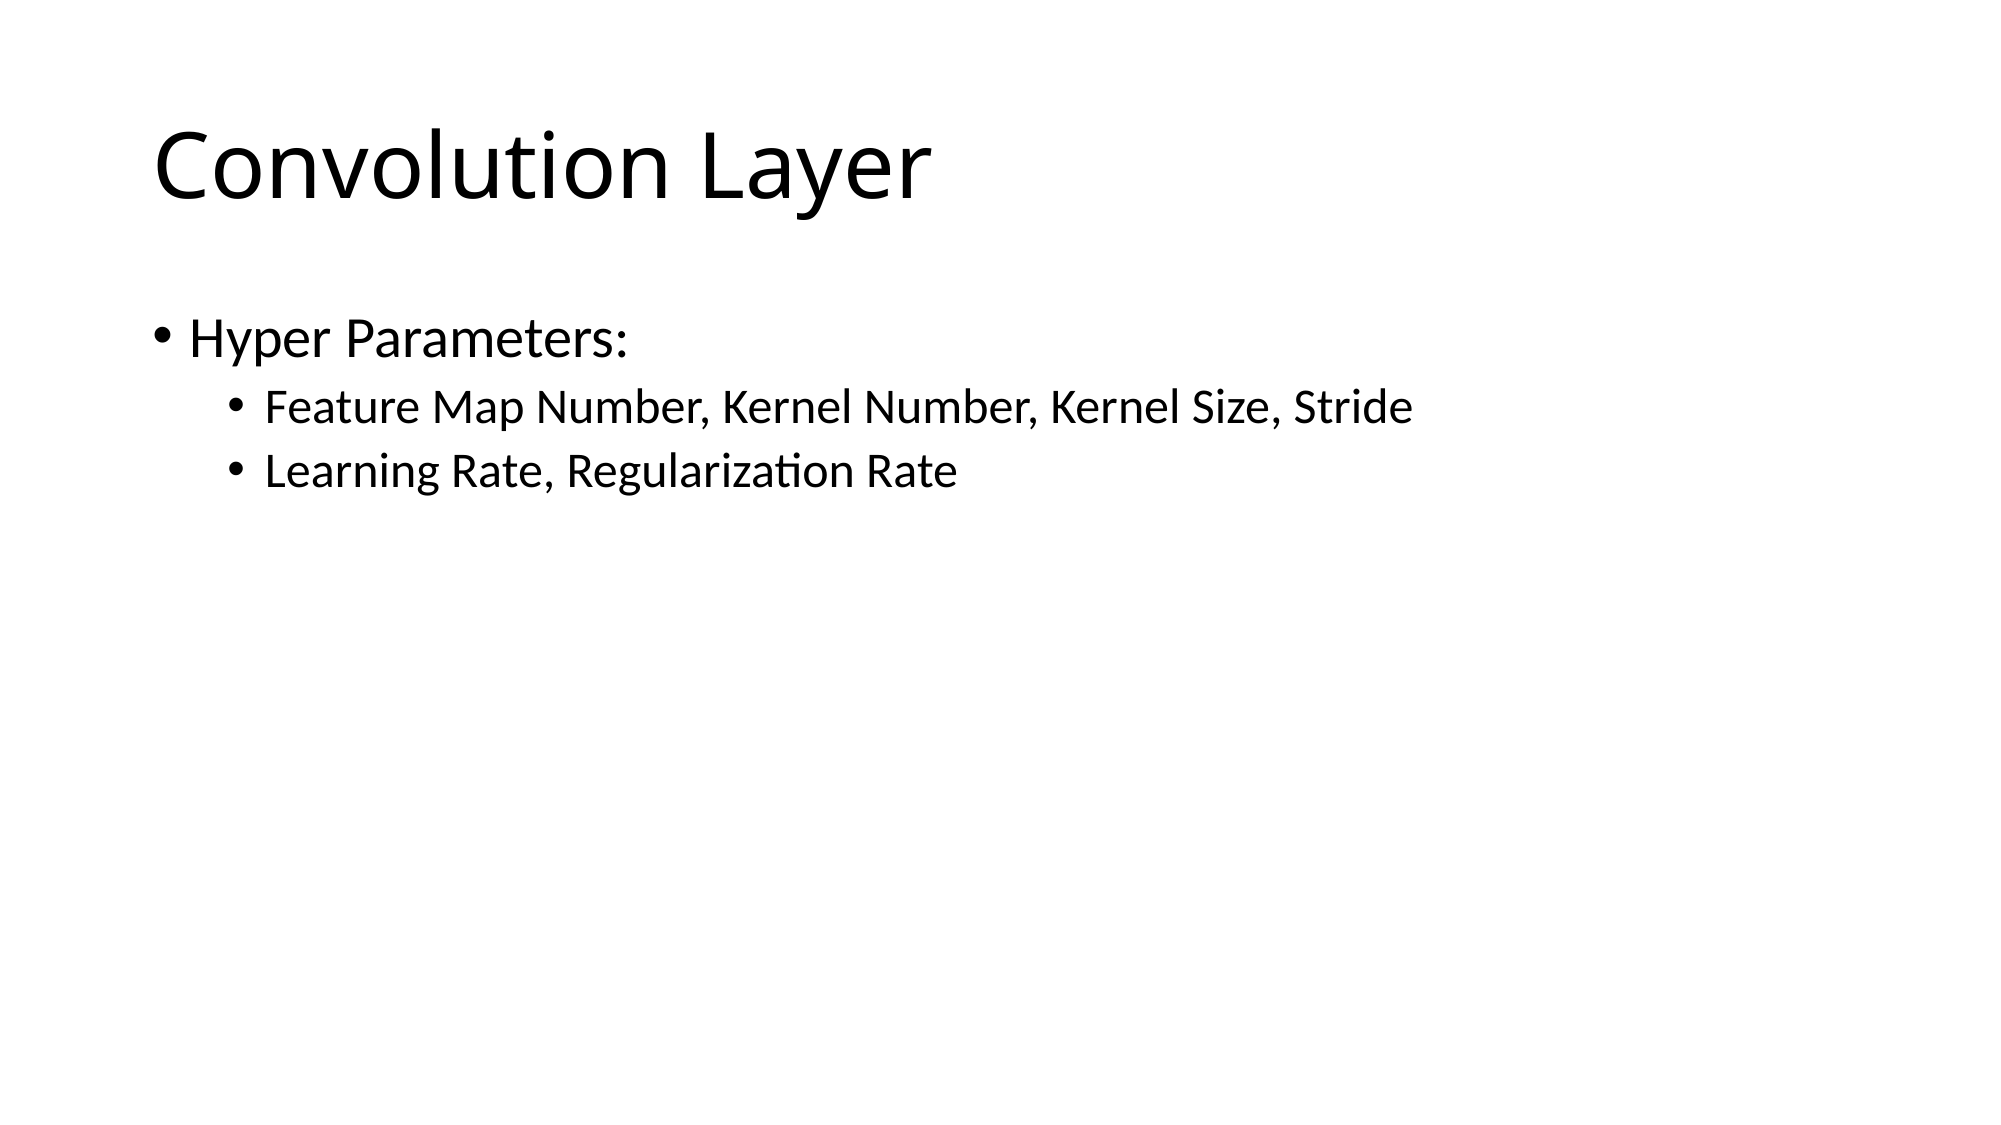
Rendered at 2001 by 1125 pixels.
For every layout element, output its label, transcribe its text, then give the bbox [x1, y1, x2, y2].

title Convolution Layer [137, 59, 1863, 278]
list Hyper Parameters: Feature Map Number, Kernel Number, Kernel Size, Stride Learning Rate, Regularization Rate [137, 299, 1863, 1014]
